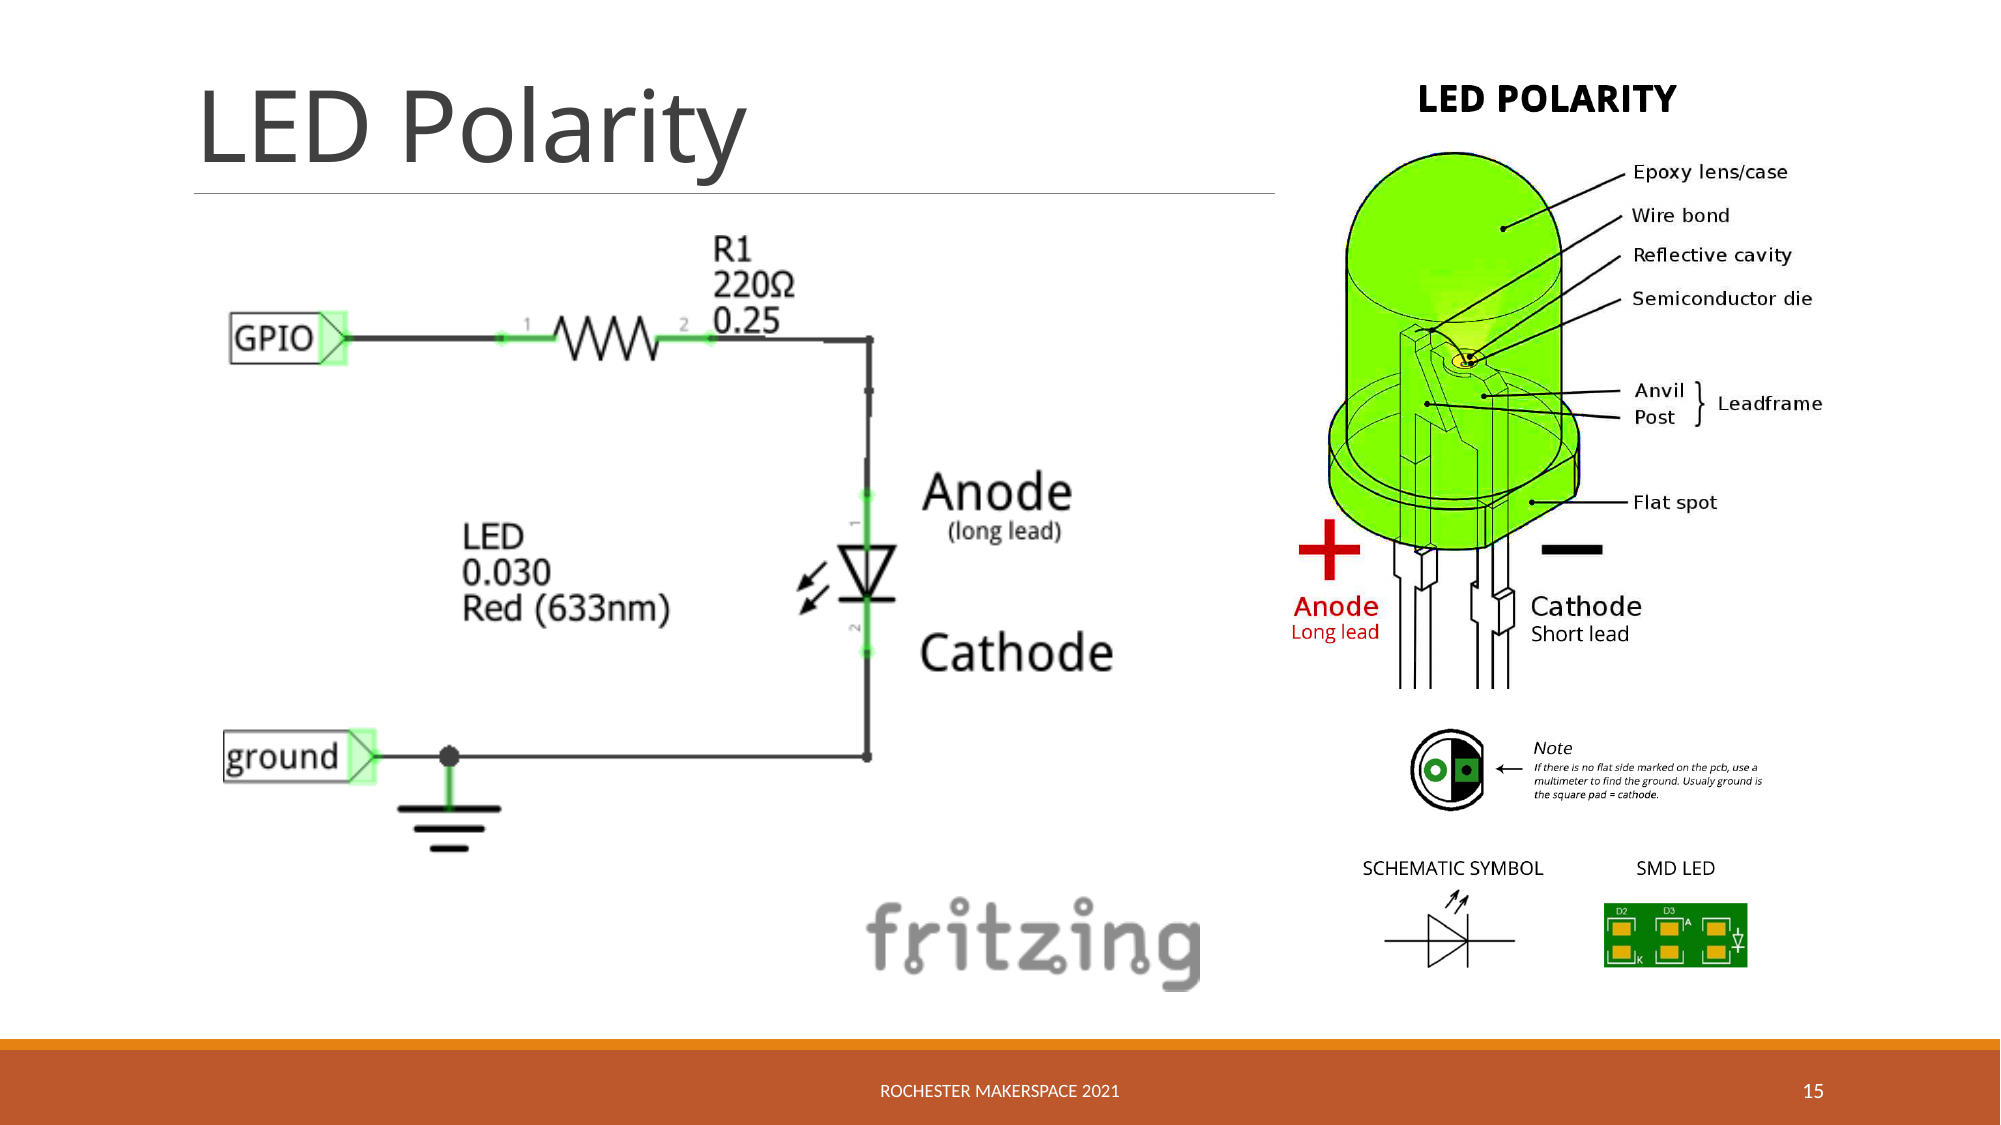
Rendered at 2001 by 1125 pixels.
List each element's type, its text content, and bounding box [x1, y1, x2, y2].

slide_number 15 [1624, 1059, 1840, 1120]
picture [223, 235, 1201, 992]
title LED Polarity [180, 47, 1273, 191]
list [180, 302, 1272, 1017]
footer Rochester MakerSpace 2021 [604, 1059, 1396, 1120]
picture [1275, 46, 1840, 1020]
